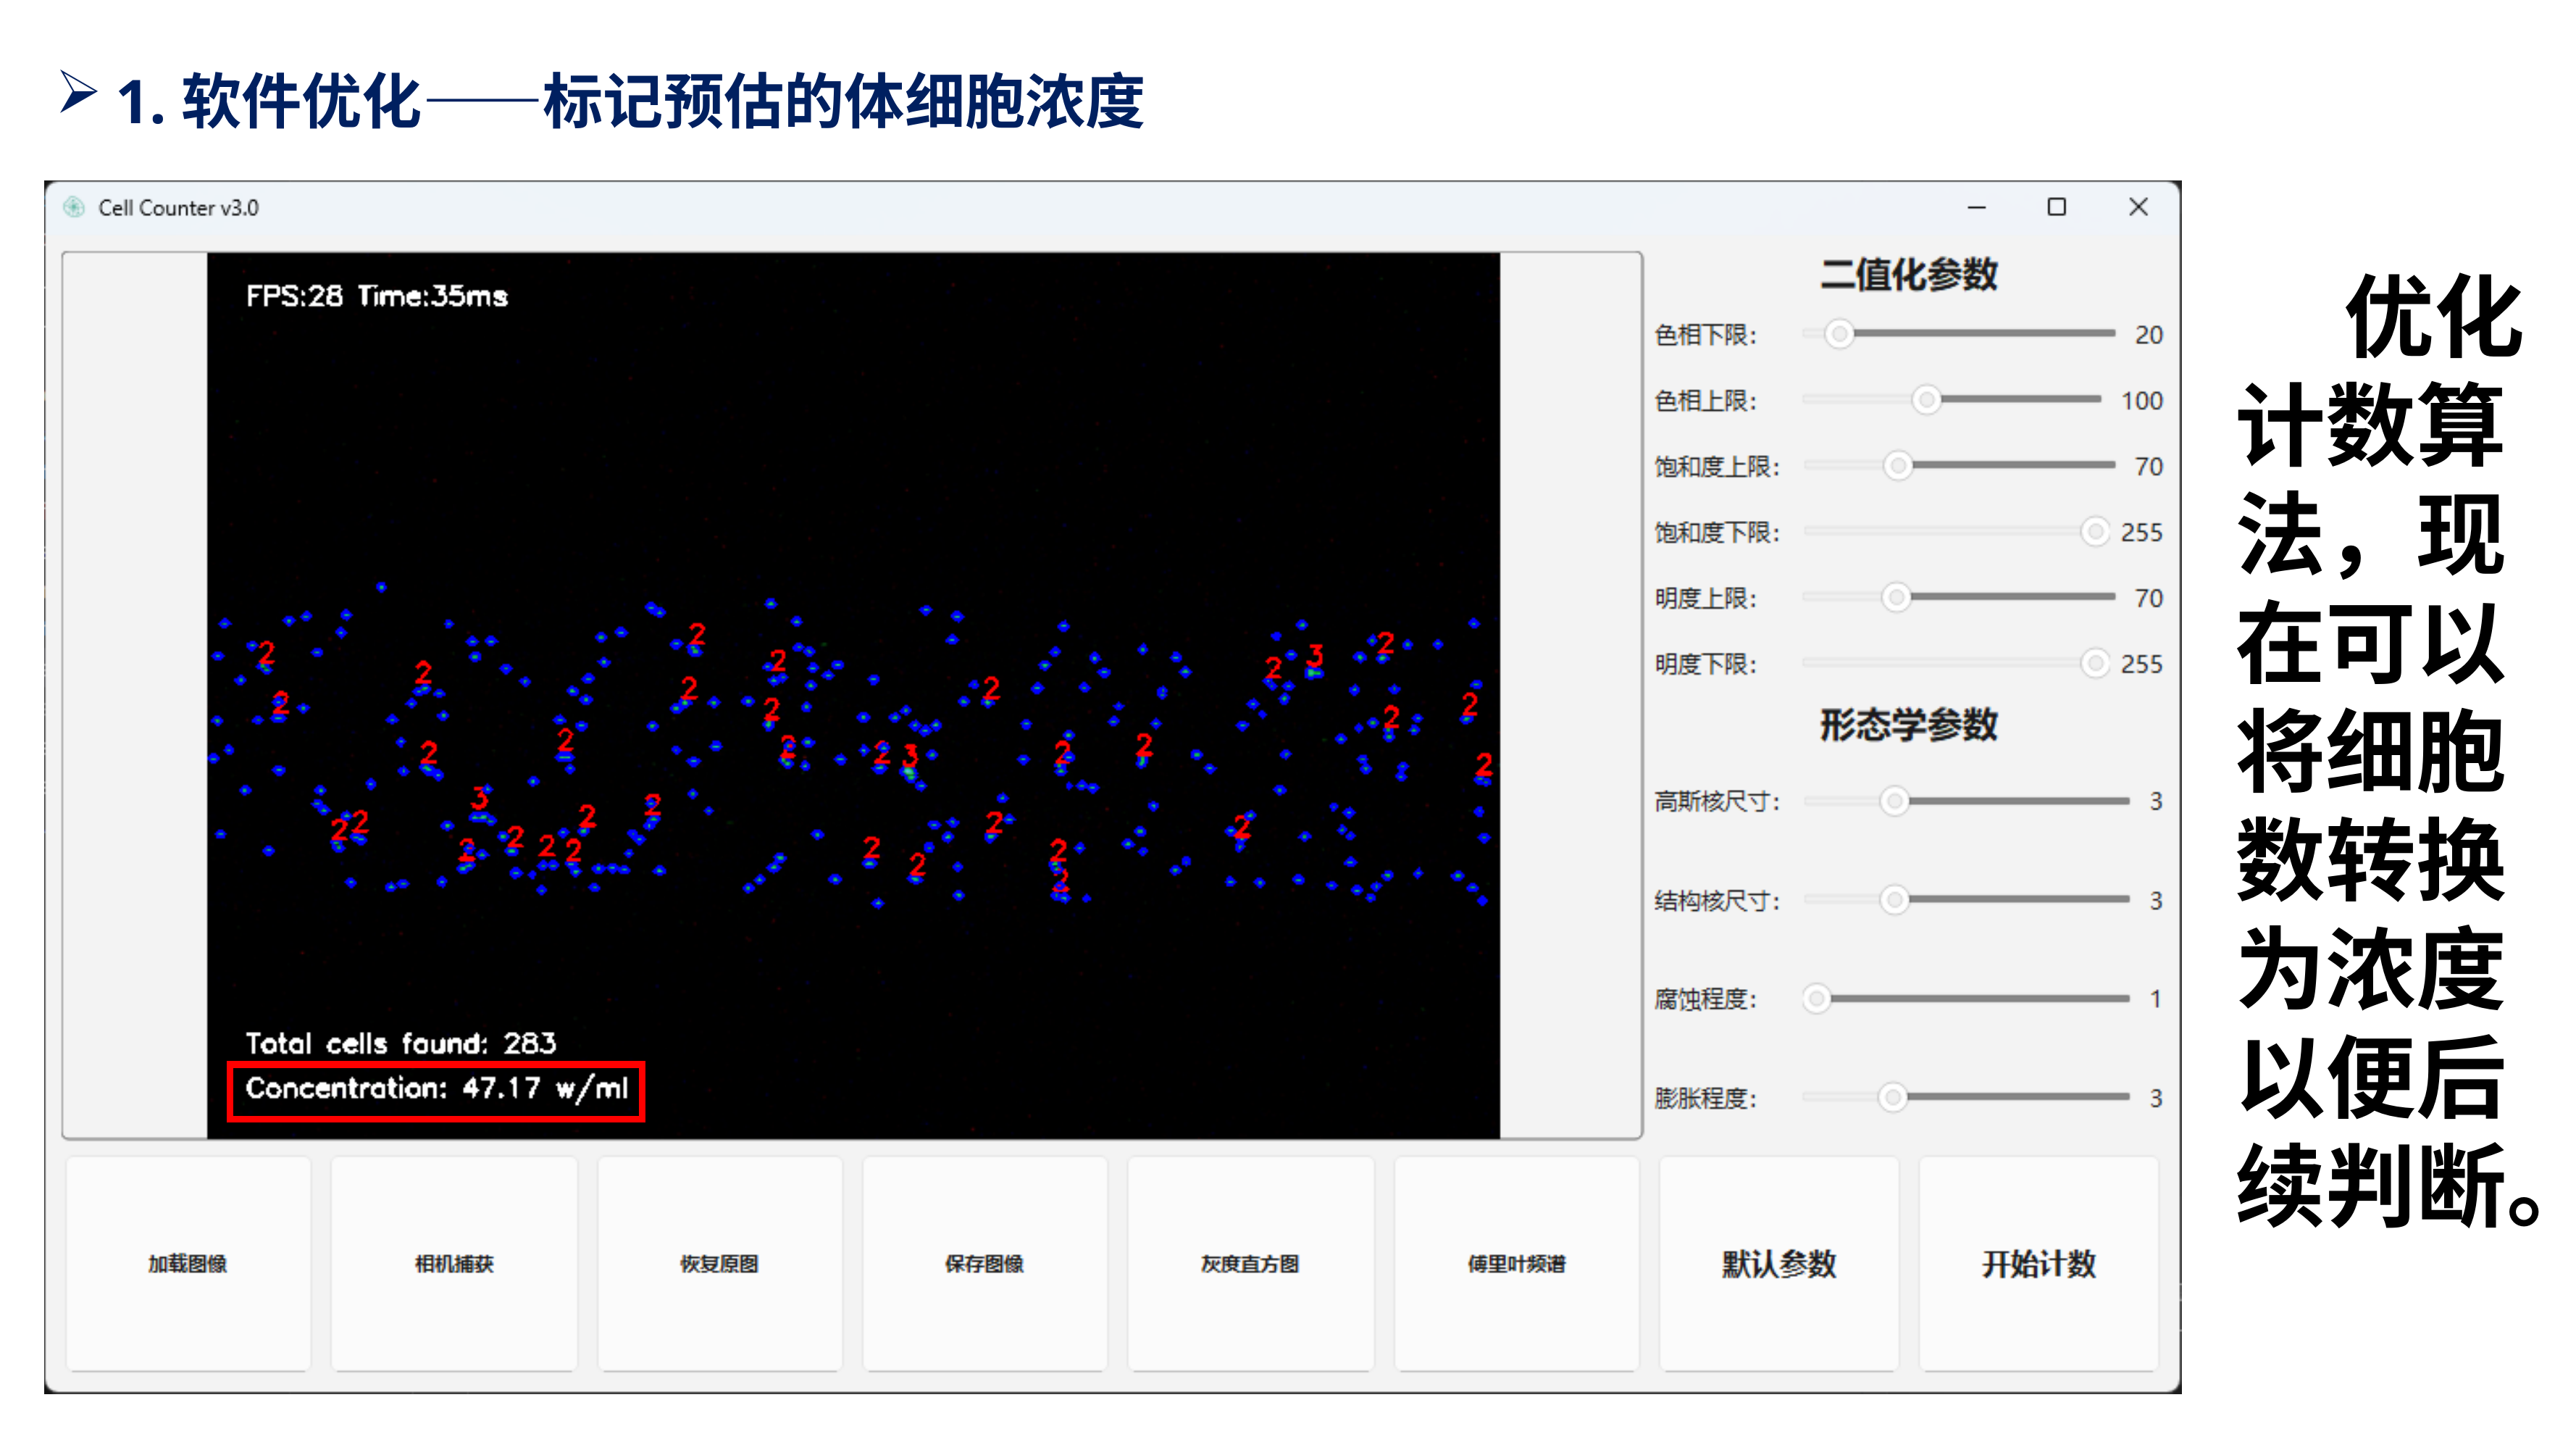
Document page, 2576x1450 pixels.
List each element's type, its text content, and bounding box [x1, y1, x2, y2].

text_box 优化计数算法，现在可以将细胞数转换为浓度以便后续判断。 [2224, 254, 2557, 1320]
text_box 1.软件优化——标记预估的体细胞浓度 [44, 36, 1383, 141]
picture [44, 180, 2182, 1394]
